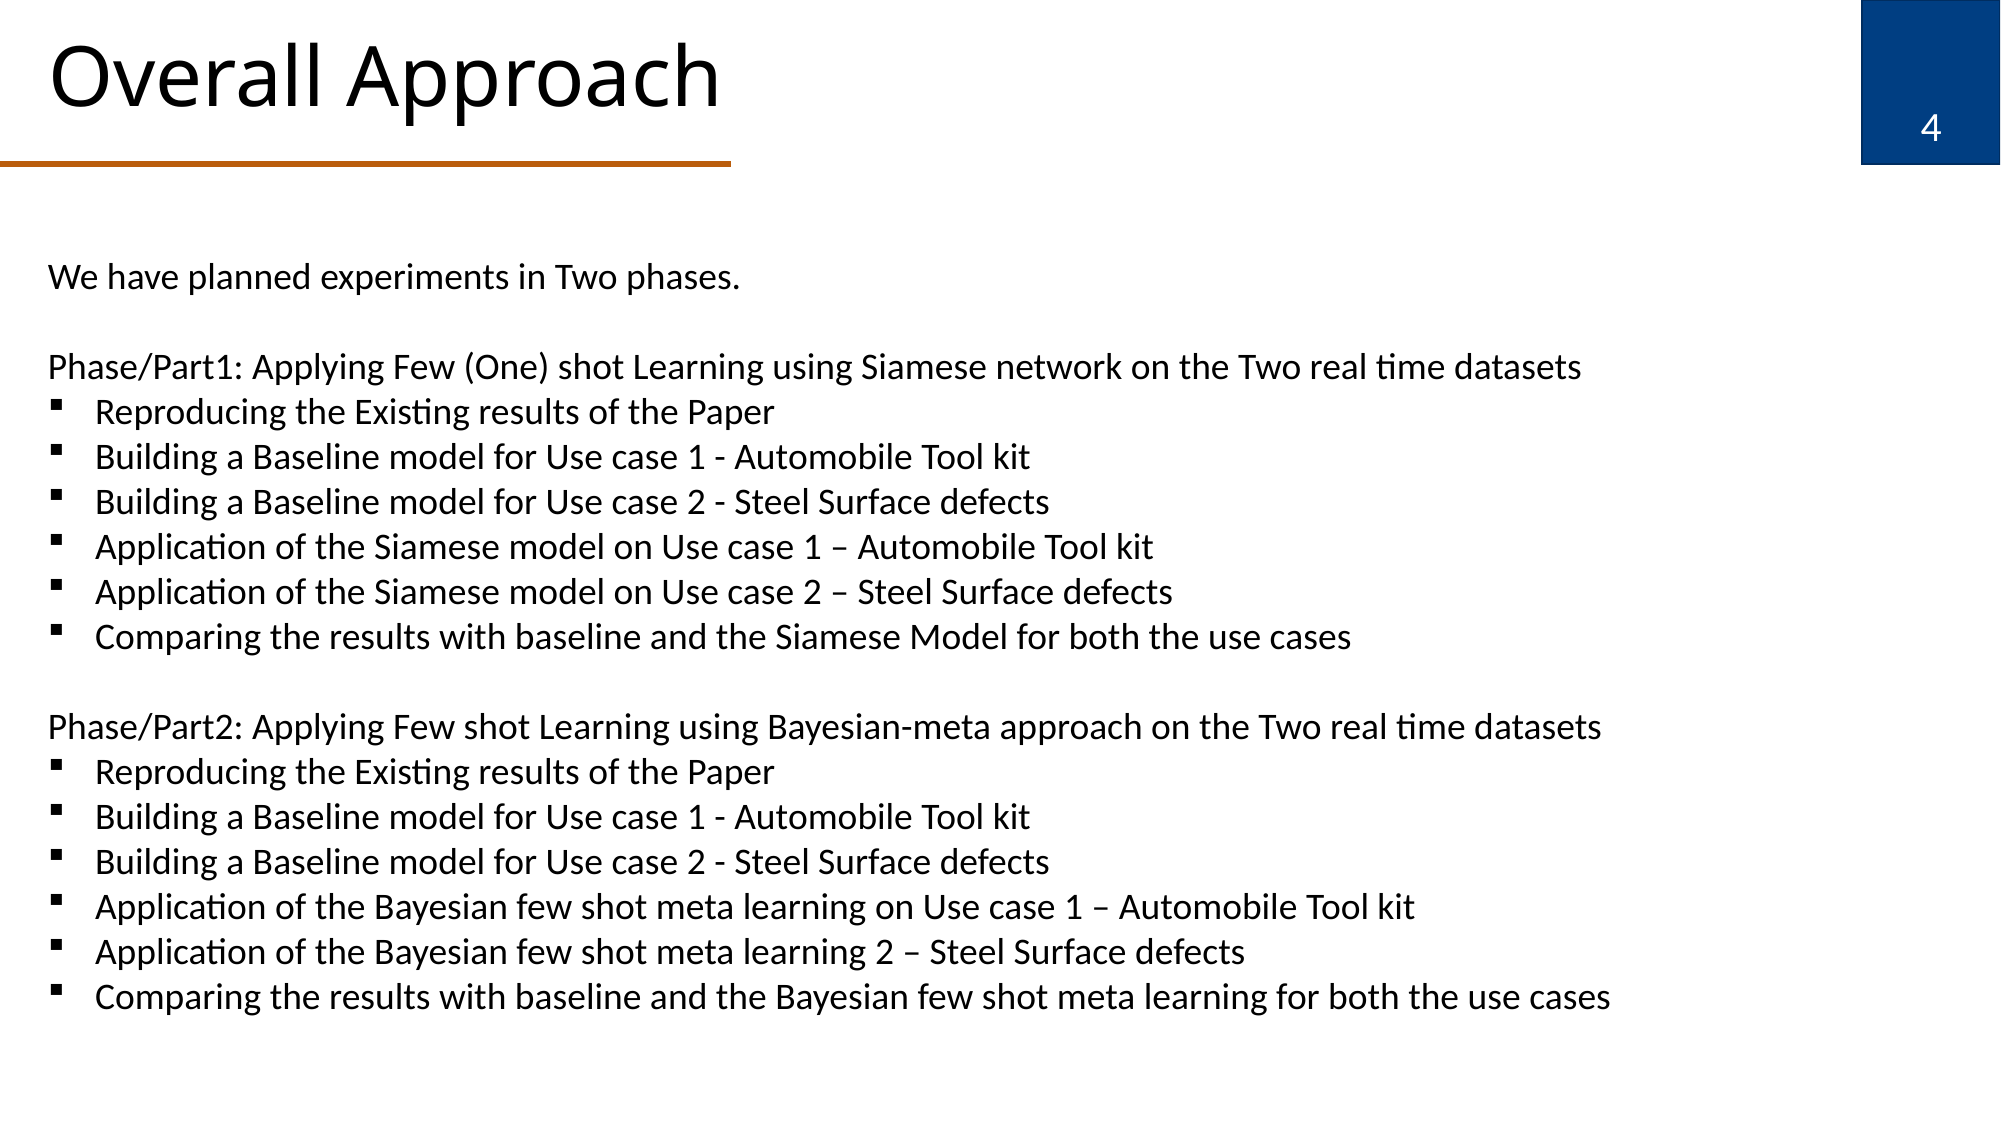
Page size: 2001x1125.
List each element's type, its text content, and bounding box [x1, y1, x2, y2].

text_box We have planned experiments in Two phases. Phase/Part1: Applying Few (One) shot Learning using Siamese network on the Two real time datasets Reproducing the Existing results of the Paper Building a Baseline model for Use case 1 - Automobile Tool kit Building a Baseline model for Use case 2 - Steel Surface defects Application of the Siamese model on Use case 1 – Automobile Tool kit Application of the Siamese model on Use case 2 – Steel Surface defects Comparing the results with baseline and the Siamese Model for both the use cases Phase/Part2: Applying Few shot Learning using Bayesian-meta approach on the Two real time datasets Reproducing the Existing results of the Paper Building a Baseline model for Use case 1 - Automobile Tool kit Building a Baseline model for Use case 2 - Steel Surface defects Application of the Bayesian few shot meta learning on Use case 1 – Automobile Tool kit Application of the Bayesian few shot meta learning 2 – Steel Surface defects Comparing the results with baseline and the Bayesian few shot meta learning for both the use cases [33, 244, 1987, 1125]
slide_number 4 [1862, 85, 2000, 165]
title Overall Approach [33, 0, 1863, 160]
